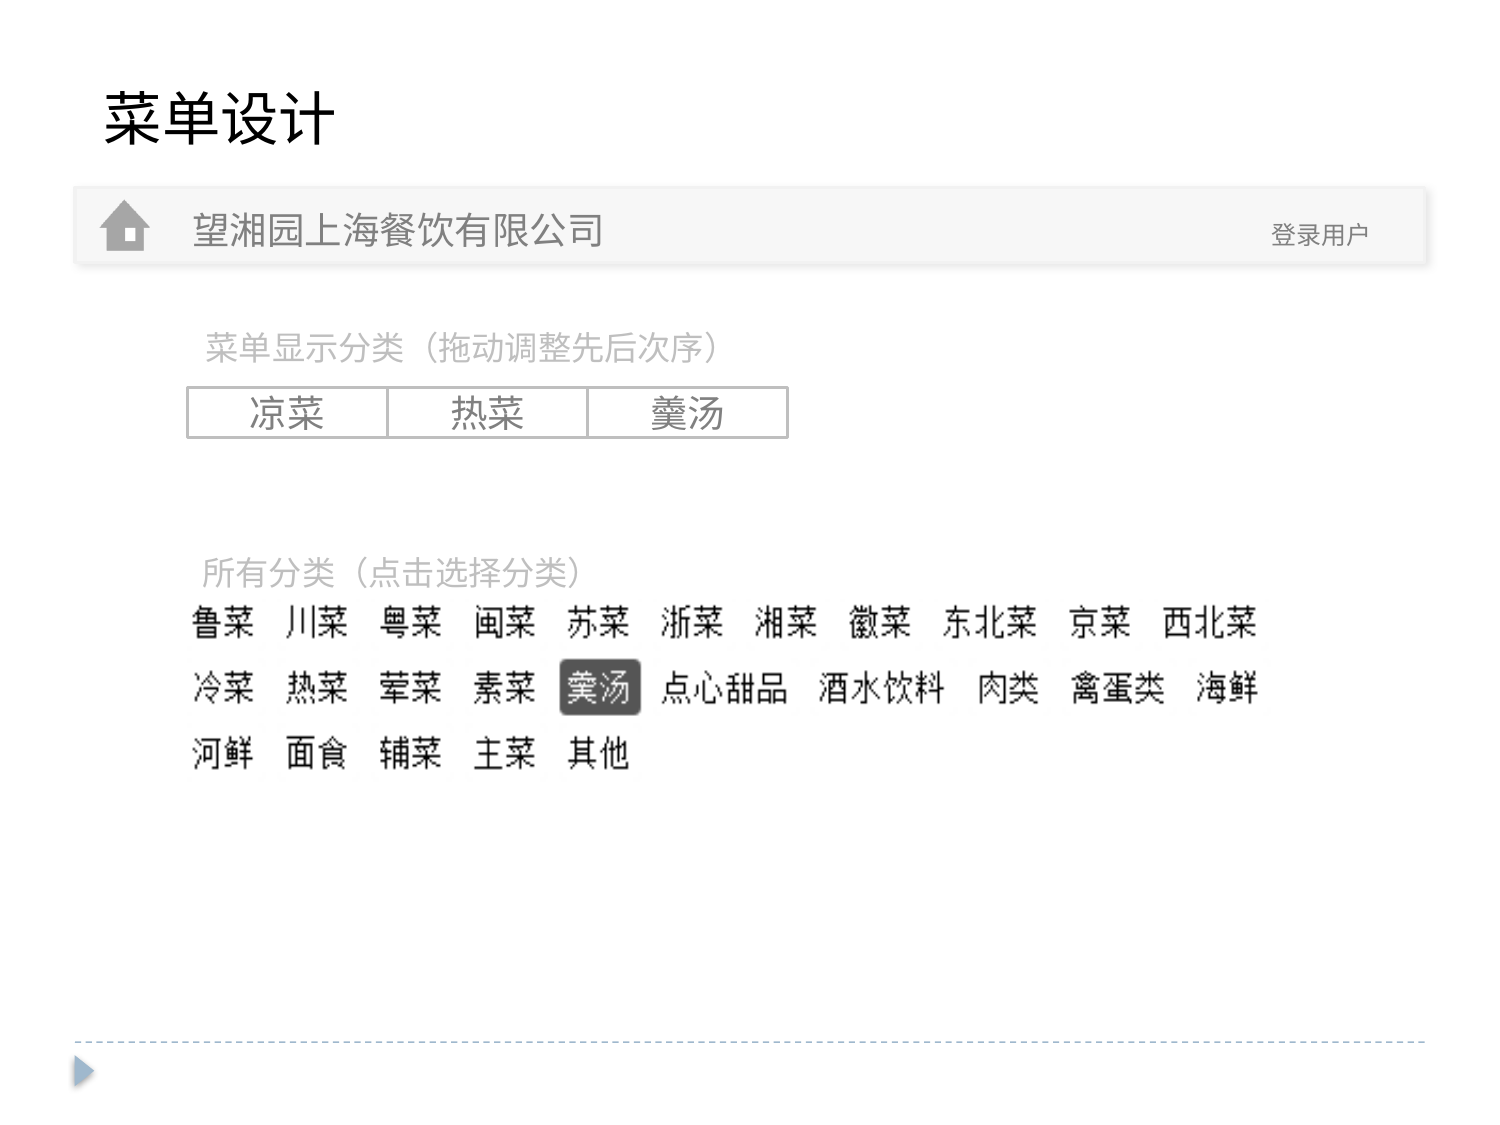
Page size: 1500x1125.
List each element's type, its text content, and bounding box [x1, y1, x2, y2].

text_box 凉菜 [186, 386, 386, 439]
picture [99, 199, 151, 251]
text_box 所有分类（点击选择分类） [187, 544, 617, 599]
text_box 菜单设计 [89, 75, 352, 160]
text_box 热菜 [386, 386, 586, 439]
text_box 登录用户 [1256, 212, 1387, 258]
text_box [73, 186, 1426, 264]
text_box 羹汤 [586, 386, 789, 439]
text_box 菜单显示分类（拖动调整先后次序） [190, 319, 753, 375]
text_box 望湘园上海餐饮有限公司 [177, 199, 620, 260]
picture [187, 599, 1276, 786]
